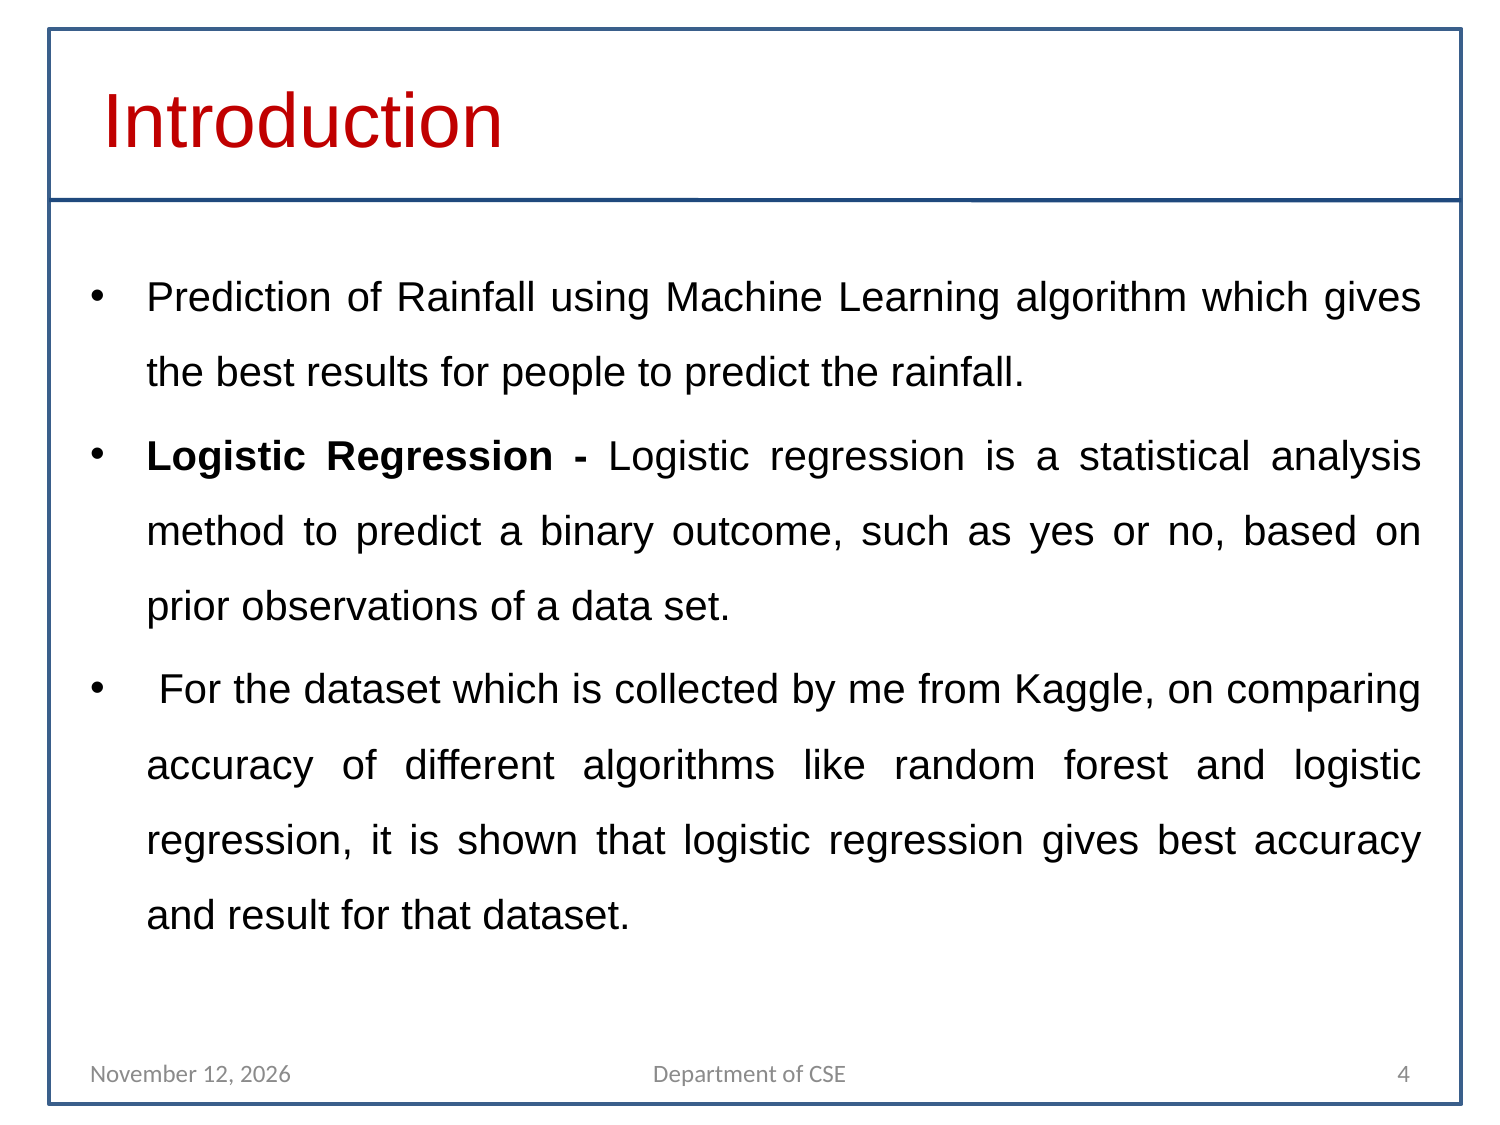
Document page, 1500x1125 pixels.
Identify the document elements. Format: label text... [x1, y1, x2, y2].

text_box Introduction [87, 62, 1438, 170]
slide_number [75, 1042, 425, 1103]
text_box Prediction of Rainfall using Machine Learning algorithm which gives the best results for people to predict the rainfall. Logistic Regression - Logistic regression is a statistical analysis method to predict a binary outcome, such as yes or no, based on prior observations of a data set. For the dataset which is collected by me from Kaggle, on comparing accuracy of different algorithms like random forest and logistic regression, it is shown that logistic regression gives best accuracy and result for that dataset. [74, 237, 1438, 1025]
slide_number 4 [1074, 1042, 1425, 1103]
footer Department of CSE [512, 1042, 988, 1103]
